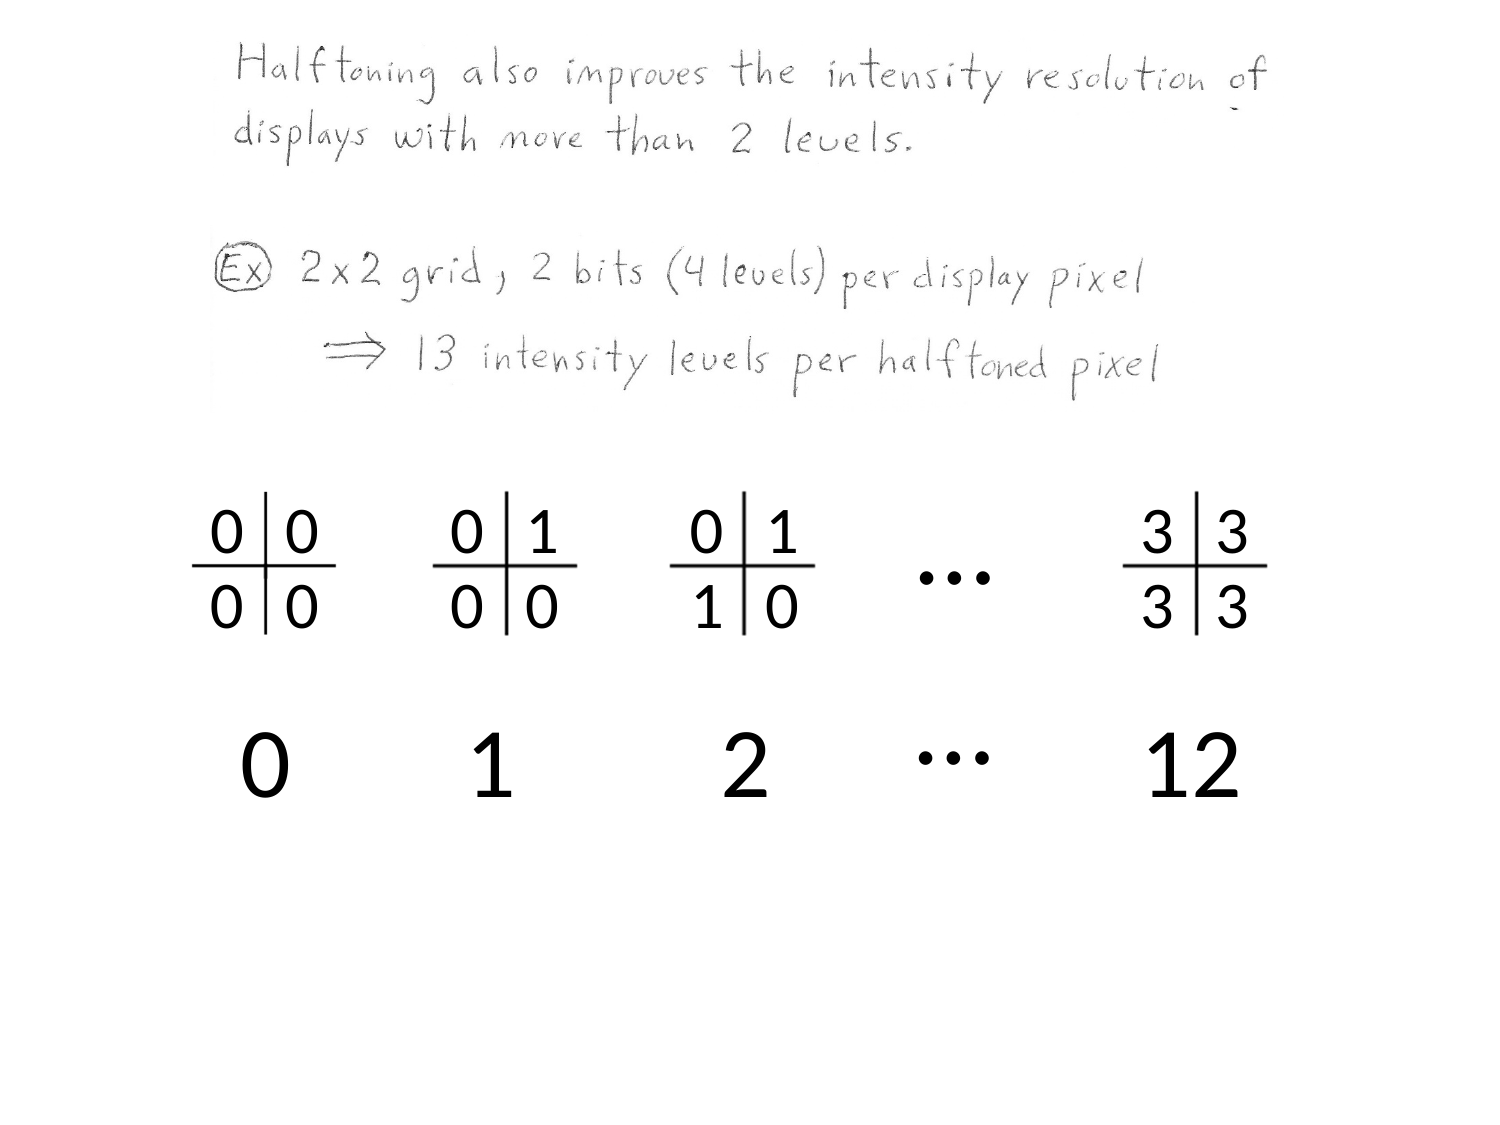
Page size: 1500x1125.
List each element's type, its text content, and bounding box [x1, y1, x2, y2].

text_box 2 [705, 690, 786, 825]
text_box … [901, 464, 1010, 615]
picture [1109, 464, 1296, 651]
text_box 0 [225, 690, 306, 825]
text_box 12 [1125, 690, 1257, 825]
picture [419, 464, 606, 651]
text_box … [900, 644, 1009, 795]
picture [213, 29, 1287, 177]
picture [209, 224, 1210, 414]
picture [657, 464, 843, 651]
text_box 1 [450, 690, 531, 825]
picture [179, 464, 366, 650]
